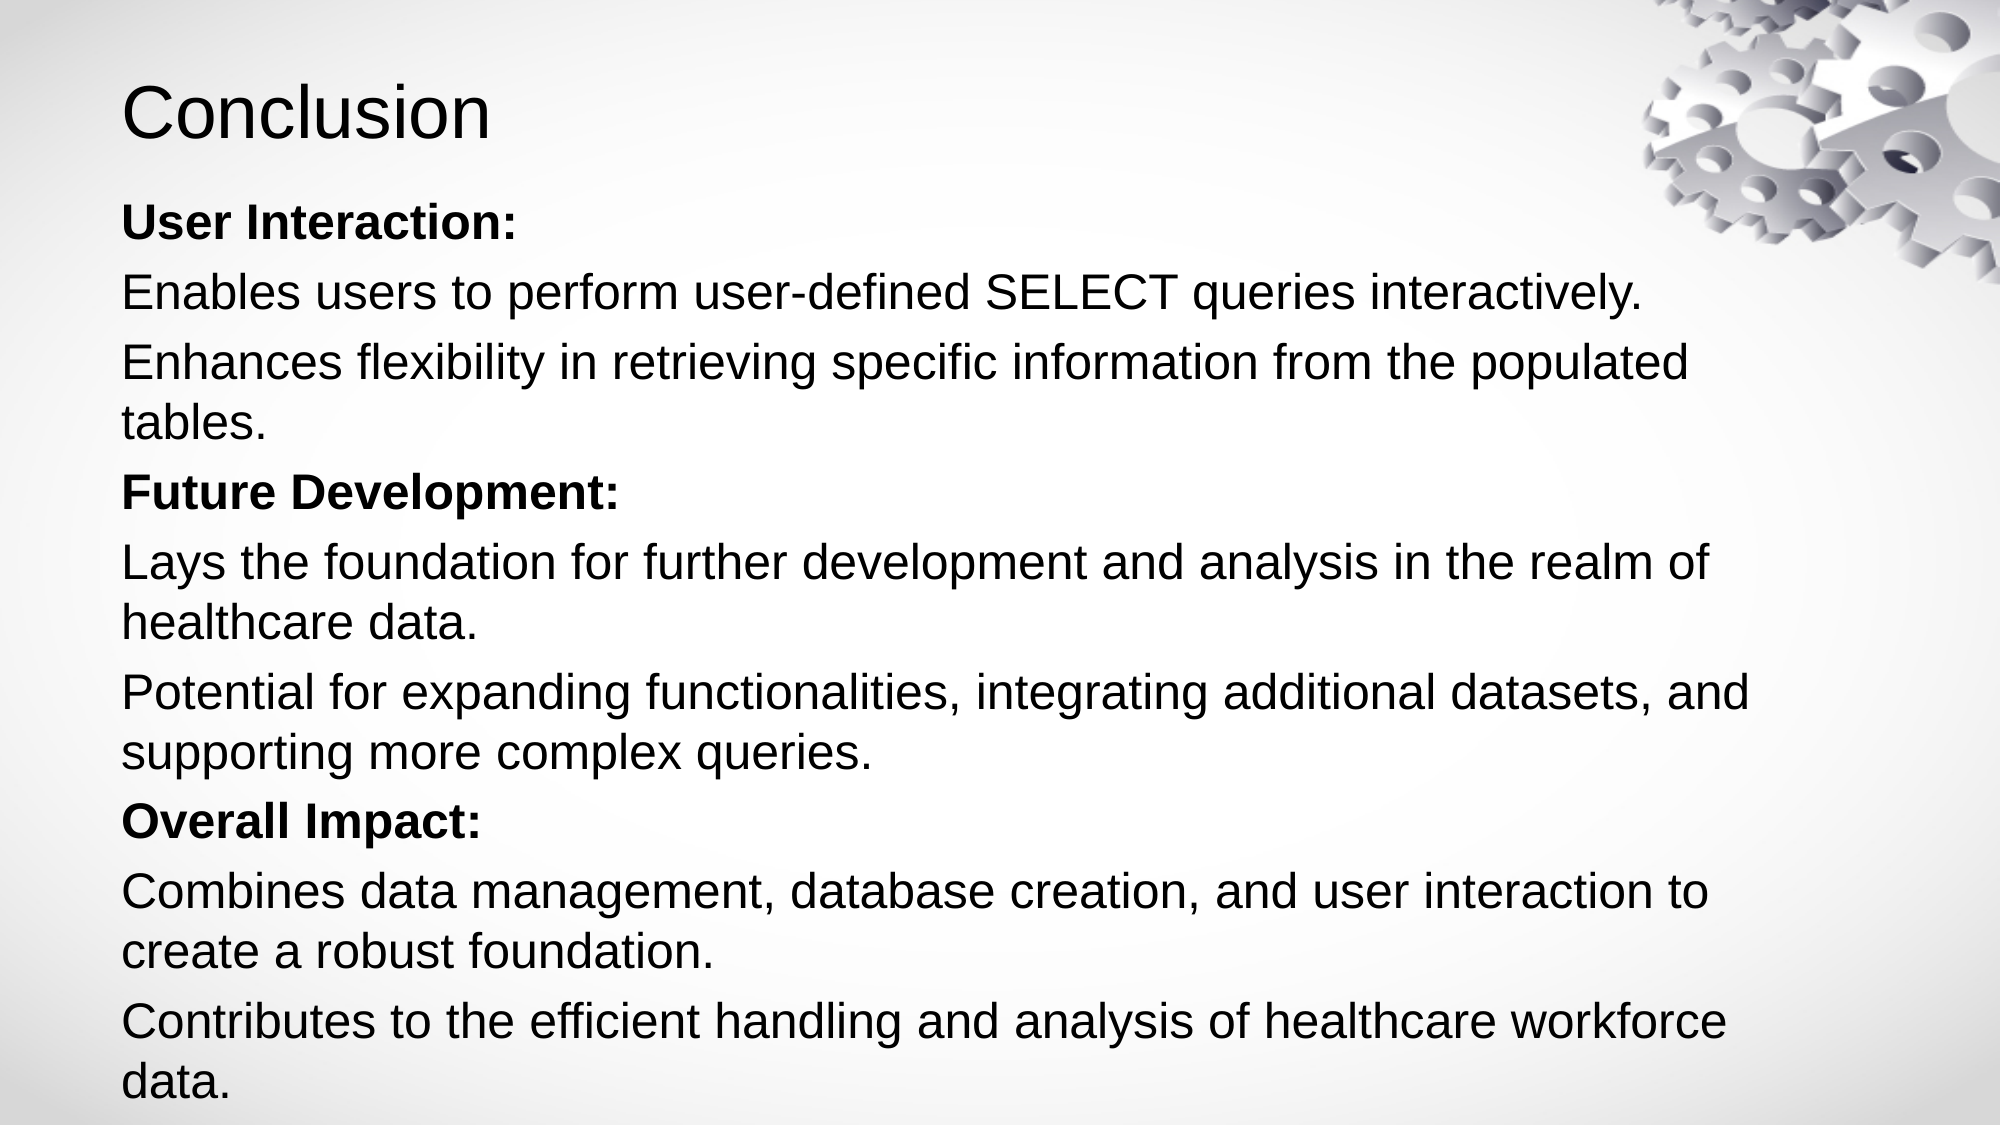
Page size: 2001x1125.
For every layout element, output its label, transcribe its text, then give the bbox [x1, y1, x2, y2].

list User Interaction: Enables users to perform user-defined SELECT queries interactively. Enhances flexibility in retrieving specific information from the populated tables. Future Development: Lays the foundation for further development and analysis in the realm of healthcare data. Potential for expanding functionalities, integrating additional datasets, and supporting more complex queries. Overall Impact: Combines data management, database creation, and user interaction to create a robust foundation. Contributes to the efficient handling and analysis of healthcare workforce data. [105, 181, 1832, 896]
title Conclusion [105, 0, 1832, 181]
picture [0, 0, 2000, 1125]
